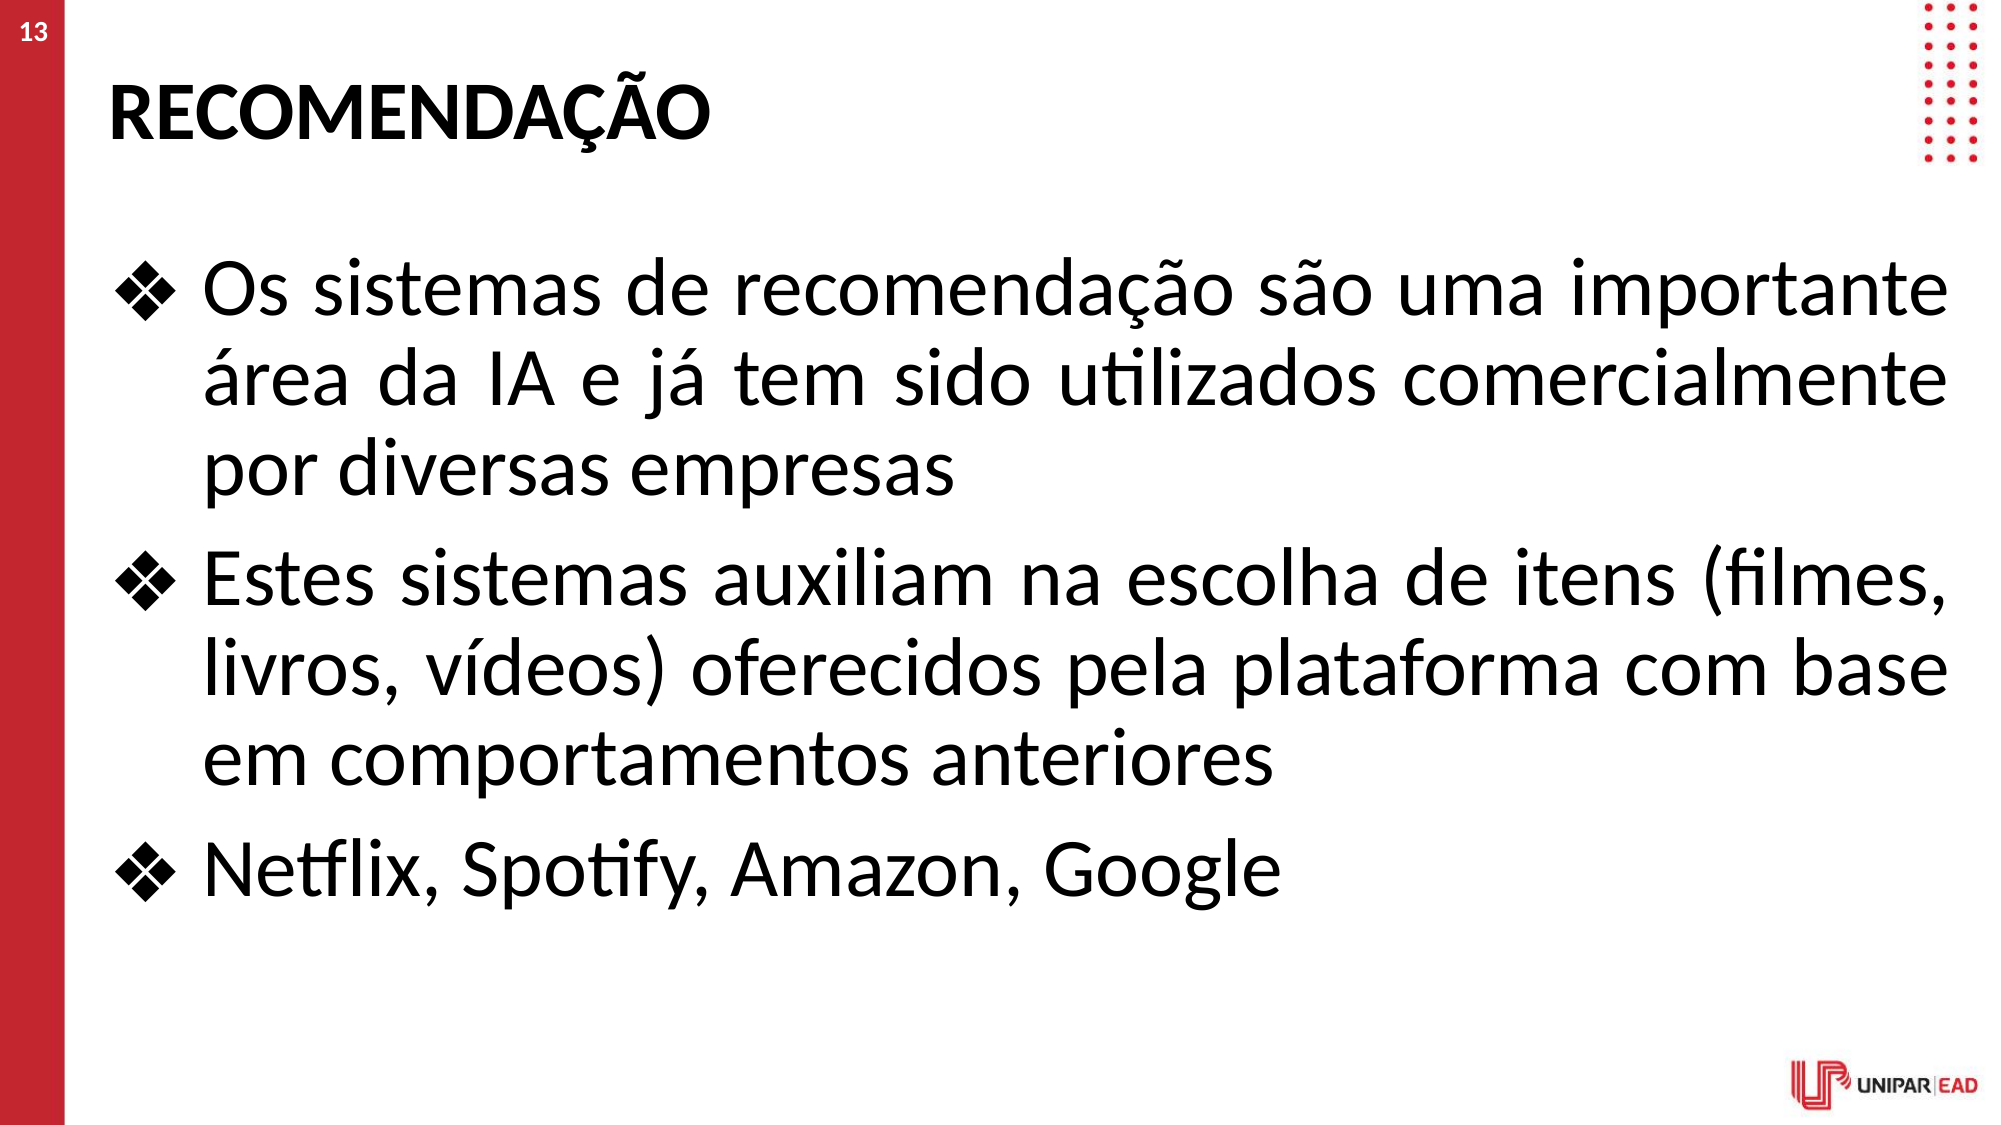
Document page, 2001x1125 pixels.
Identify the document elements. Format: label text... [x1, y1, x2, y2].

slide_number ‹#› [0, 0, 73, 60]
list Os sistemas de recomendação são uma importante área da IA e já tem sido utilizados comercialmente por diversas empresas Estes sistemas auxiliam na escolha de itens (filmes, livros, vídeos) oferecidos pela plataforma com base em comportamentos anteriores Netflix, Spotify, Amazon, Google [93, 235, 1967, 1044]
title RECOMENDAÇÃO [93, 59, 1917, 189]
picture [0, 0, 2001, 1125]
